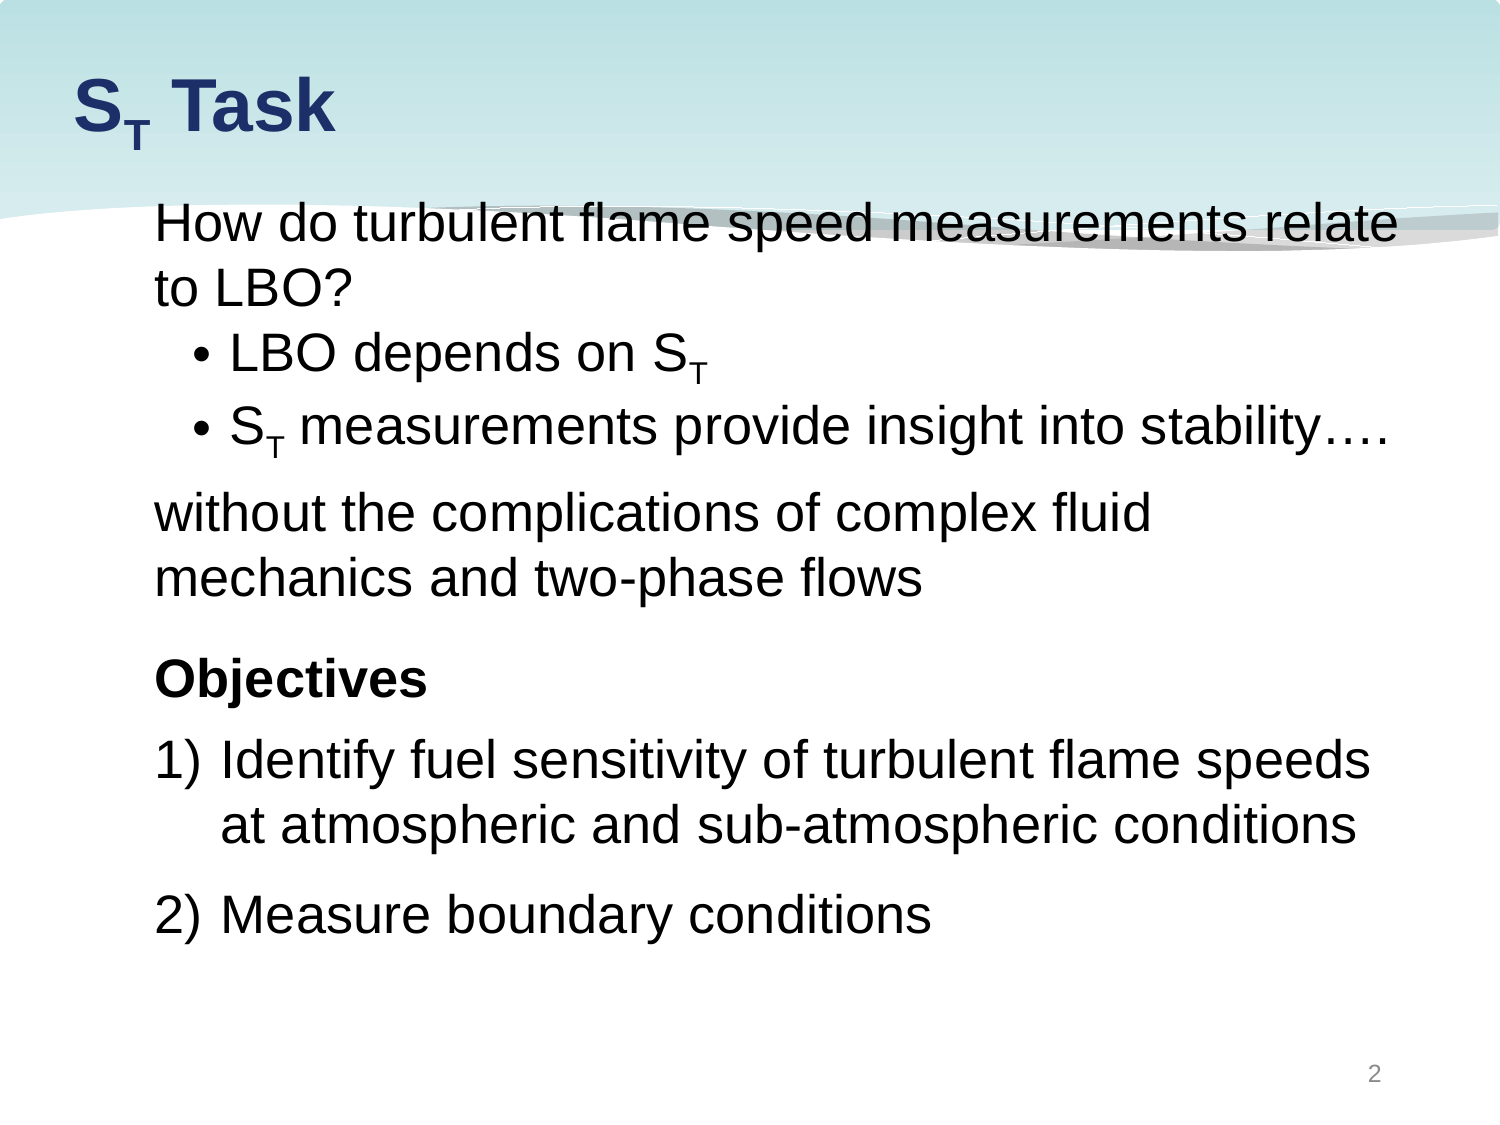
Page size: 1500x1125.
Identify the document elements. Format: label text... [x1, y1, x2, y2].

text_box How do turbulent flame speed measurements relate to LBO? LBO depends on ST ST measurements provide insight into stability…. without the complications of complex fluid mechanics and two-phase flows [139, 179, 1443, 863]
title ST Task [58, 51, 1500, 157]
text_box Objectives [139, 636, 890, 716]
text_box Identify fuel sensitivity of turbulent flame speeds at atmospheric and sub-atmospheric conditions Measure boundary conditions [139, 863, 1443, 1125]
